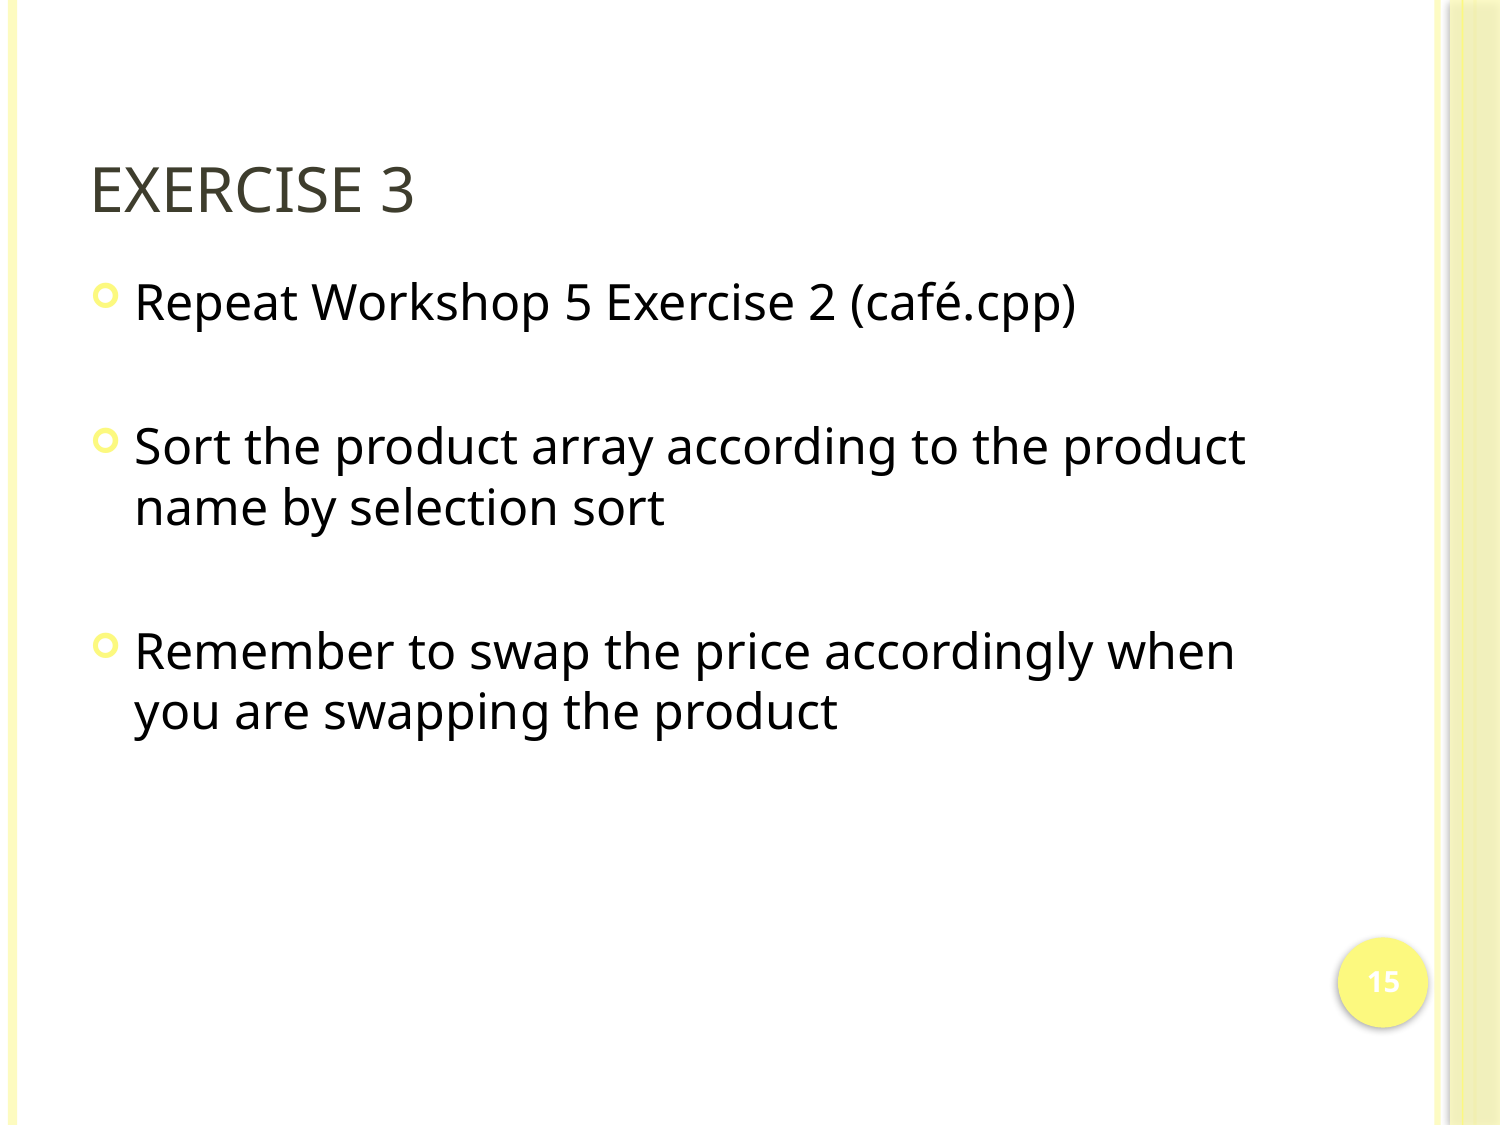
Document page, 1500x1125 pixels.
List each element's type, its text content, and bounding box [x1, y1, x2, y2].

list Repeat Workshop 5 Exercise 2 (café.cpp) Sort the product array according to the product name by selection sort Remember to swap the price accordingly when you are swapping the product [75, 262, 1300, 1062]
slide_number 15 [1333, 940, 1434, 1026]
title Exercise 3 [75, 45, 1300, 233]
